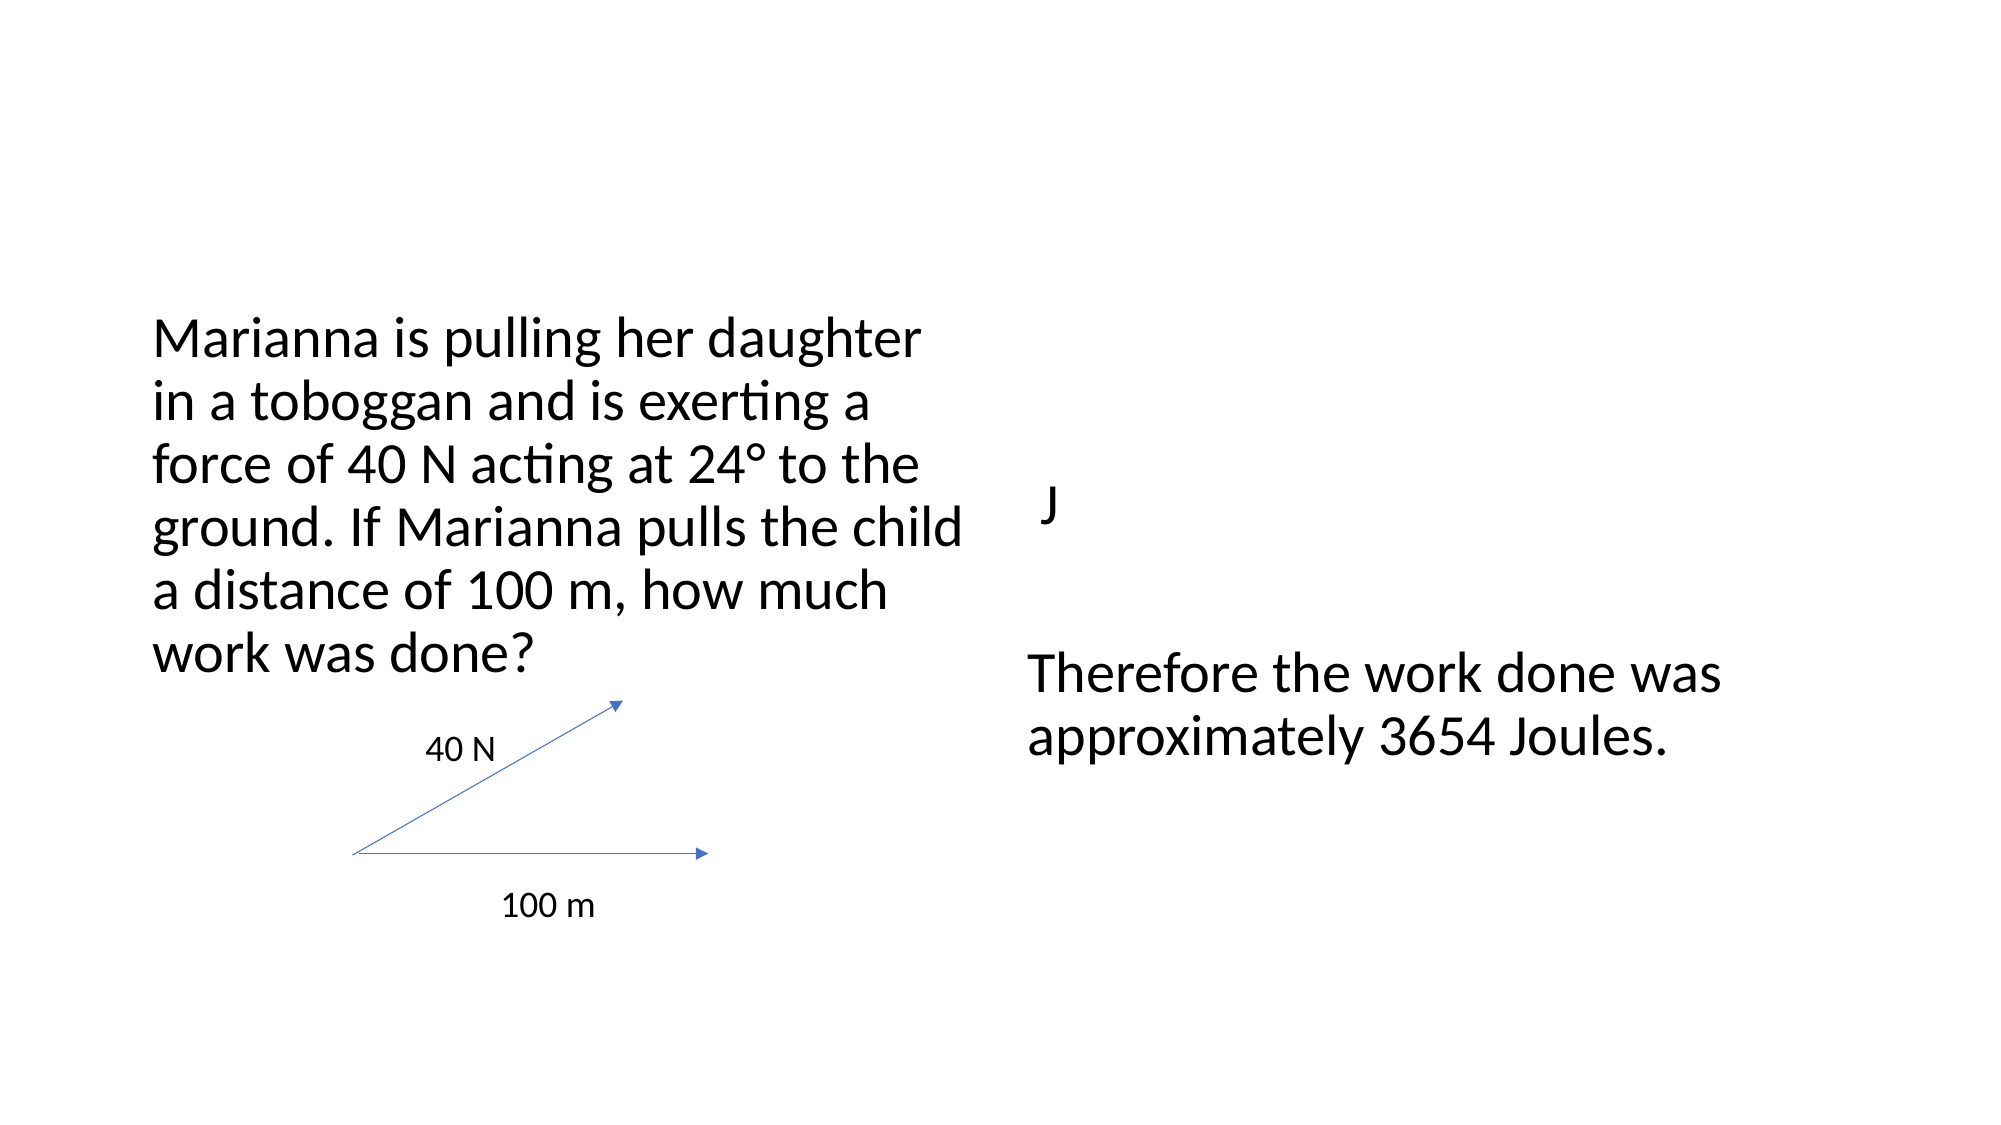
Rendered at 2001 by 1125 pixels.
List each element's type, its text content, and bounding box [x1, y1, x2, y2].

list Marianna is pulling her daughter in a toboggan and is exerting a force of 40 N acting at 24° to the ground. If Marianna pulls the child a distance of 100 m, how much work was done? [137, 299, 988, 1014]
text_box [352, 700, 624, 856]
text_box 100 m [485, 872, 636, 933]
